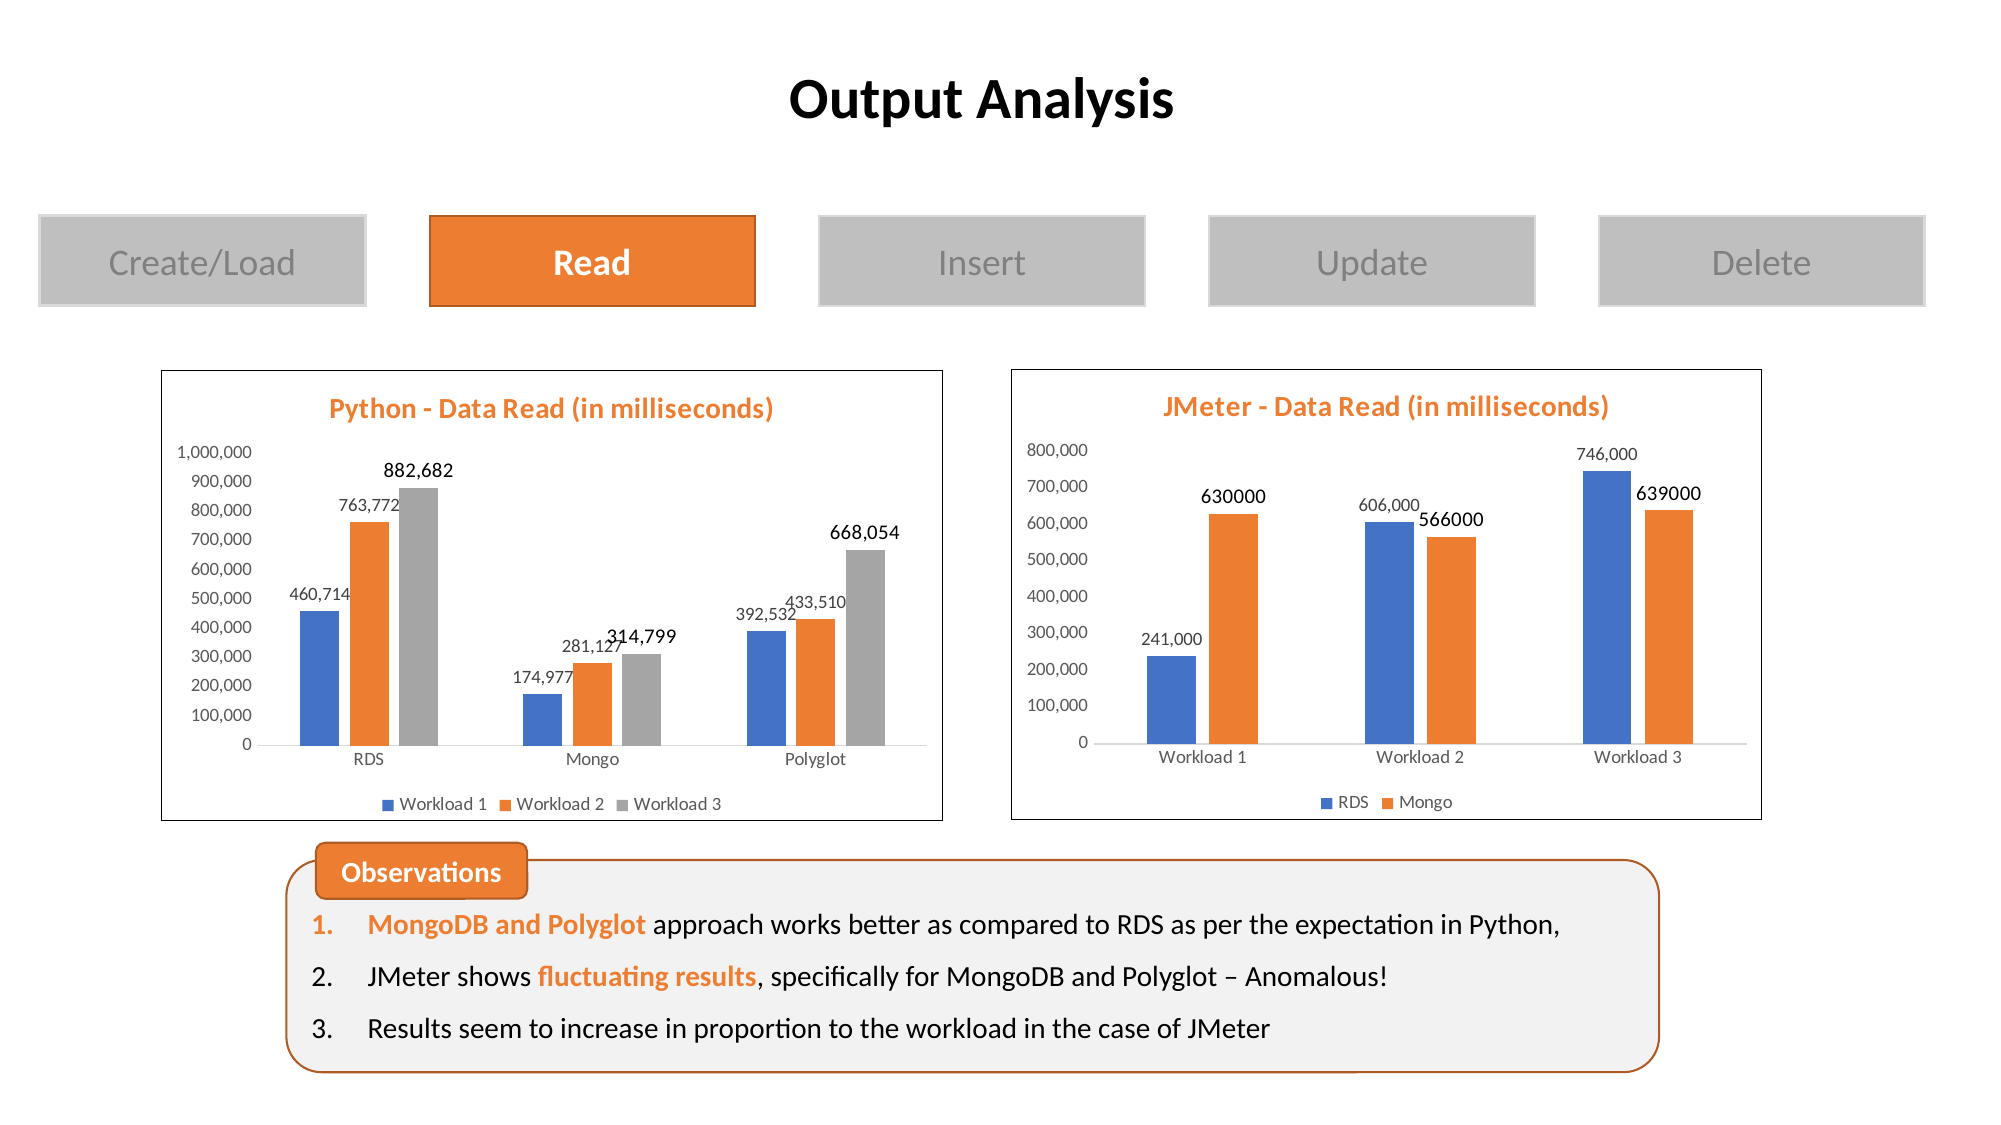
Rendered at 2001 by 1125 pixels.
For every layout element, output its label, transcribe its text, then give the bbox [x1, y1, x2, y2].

text_box Update [1208, 215, 1536, 307]
text_box Create/Load [38, 214, 367, 307]
text_box Insert [818, 215, 1146, 307]
chart [1011, 369, 1762, 820]
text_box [286, 842, 1660, 1073]
text_box Output Analysis [160, 52, 1804, 138]
text_box Read [429, 215, 756, 307]
text_box Delete [1598, 215, 1926, 307]
chart [161, 370, 943, 821]
